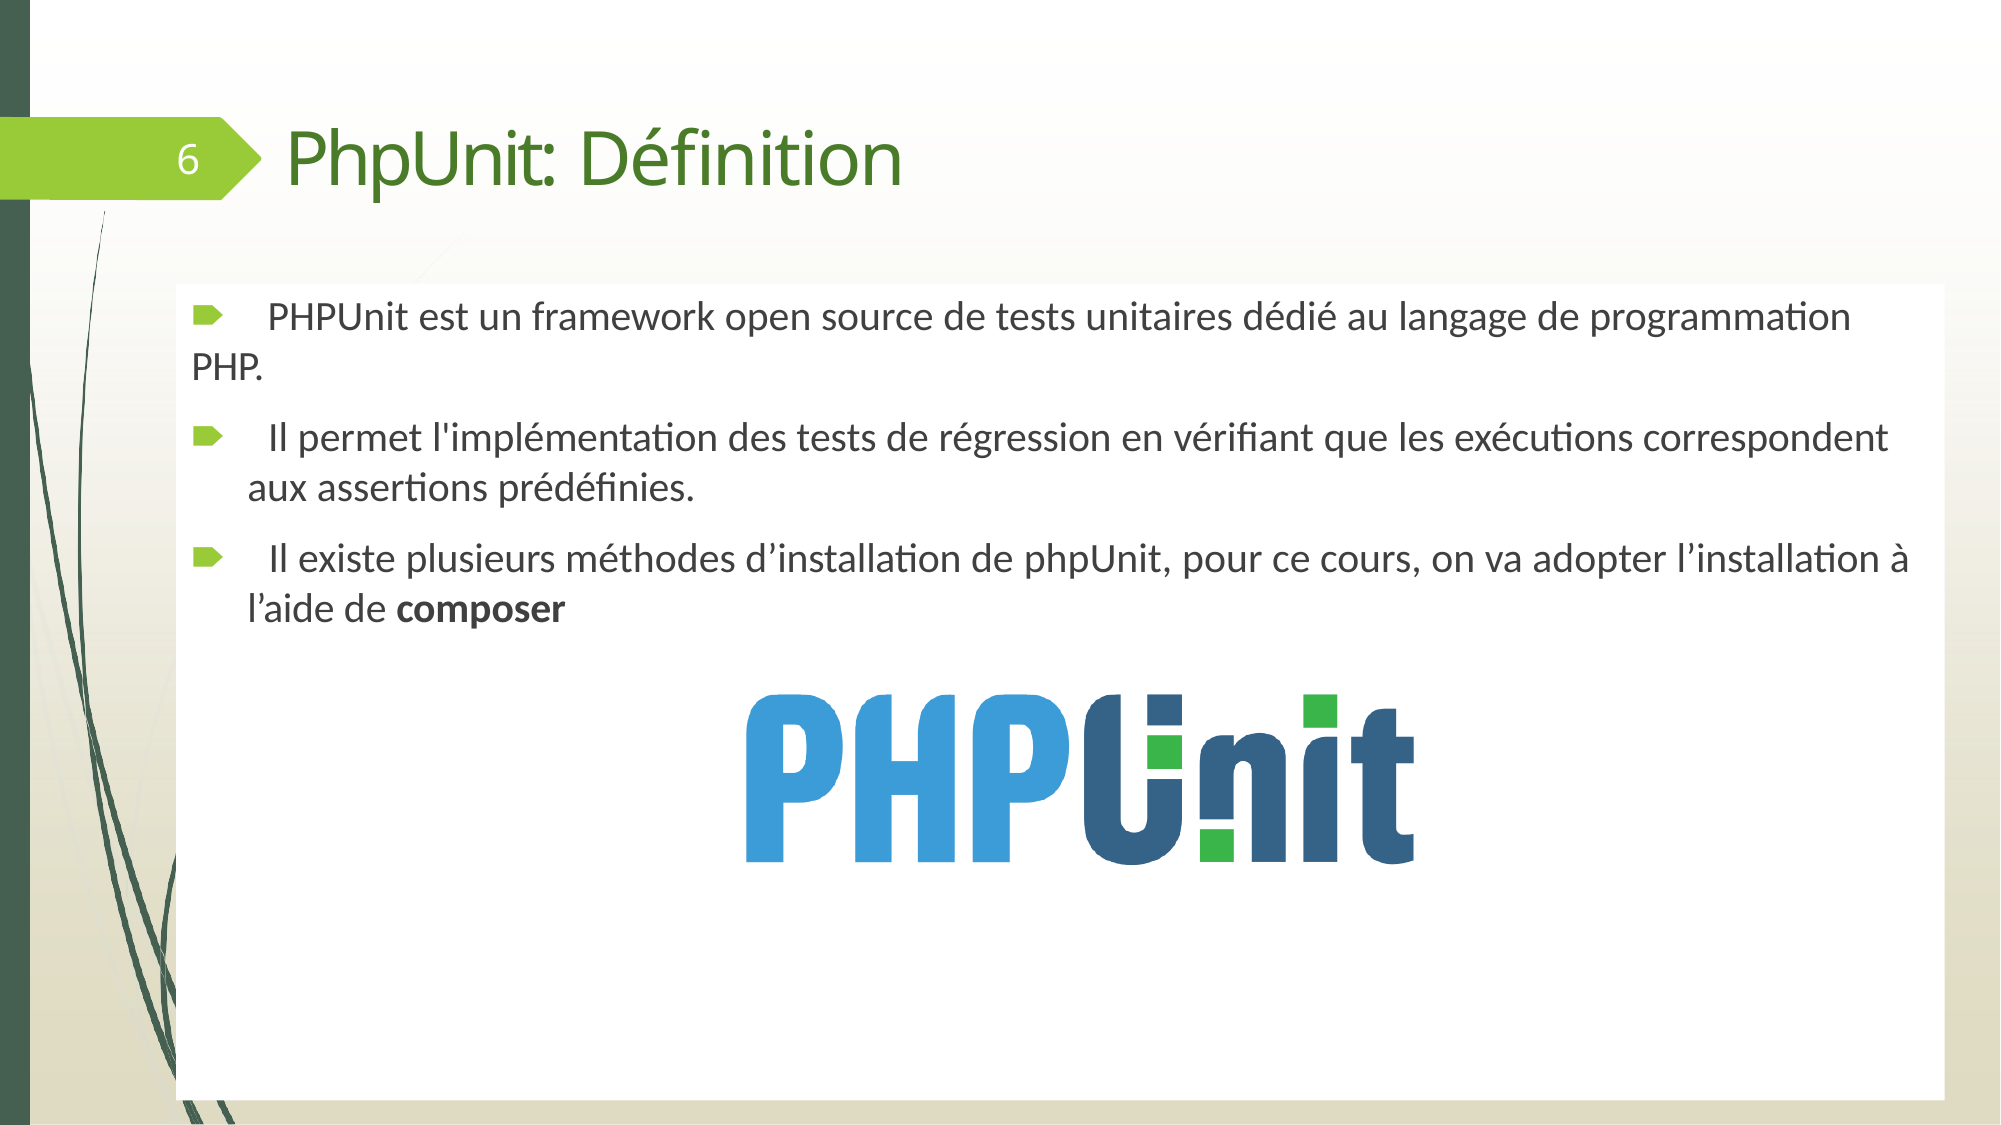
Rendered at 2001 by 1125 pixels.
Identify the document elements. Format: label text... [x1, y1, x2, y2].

list 🠶 PHPUnit est un framework open source de tests unitaires dédié au langage de programmation PHP. 🠶 Il permet l'implémentation des tests de régression en vérifiant que les exécutions correspondent aux assertions prédéfinies. 🠶 Il existe plusieurs méthodes d’installation de phpUnit, pour ce cours, on va adopter l’installation à l’aide de composer [164, 232, 1925, 927]
picture [30, 0, 2001, 1125]
text_box 6 [174, 130, 202, 184]
text_box [176, 283, 1945, 1101]
title PhpUnit: Définition [267, 108, 1842, 232]
